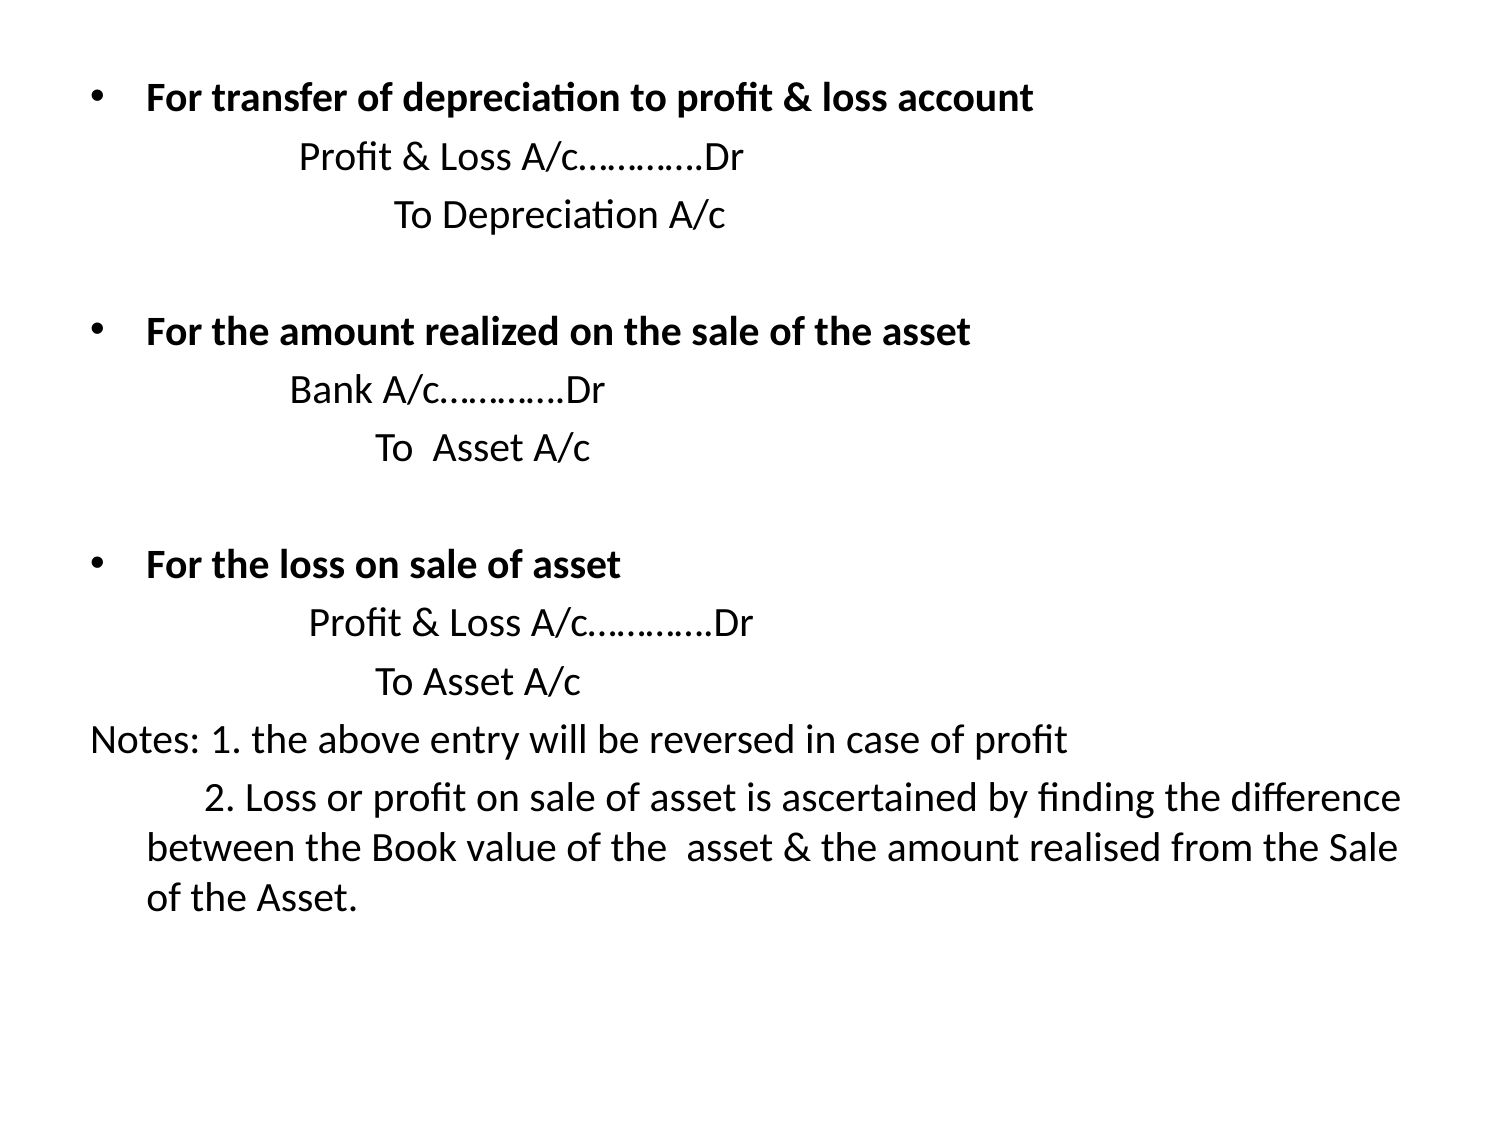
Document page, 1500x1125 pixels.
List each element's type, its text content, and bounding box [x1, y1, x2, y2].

list For transfer of depreciation to profit & loss account Profit & Loss A/c………….Dr To Depreciation A/c For the amount realized on the sale of the asset Bank A/c………….Dr To Asset A/c For the loss on sale of asset Profit & Loss A/c………….Dr To Asset A/c Notes: 1. the above entry will be reversed in case of profit 2. Loss or profit on sale of asset is ascertained by finding the difference between the Book value of the asset & the amount realised from the Sale of the Asset. [75, 62, 1425, 1088]
